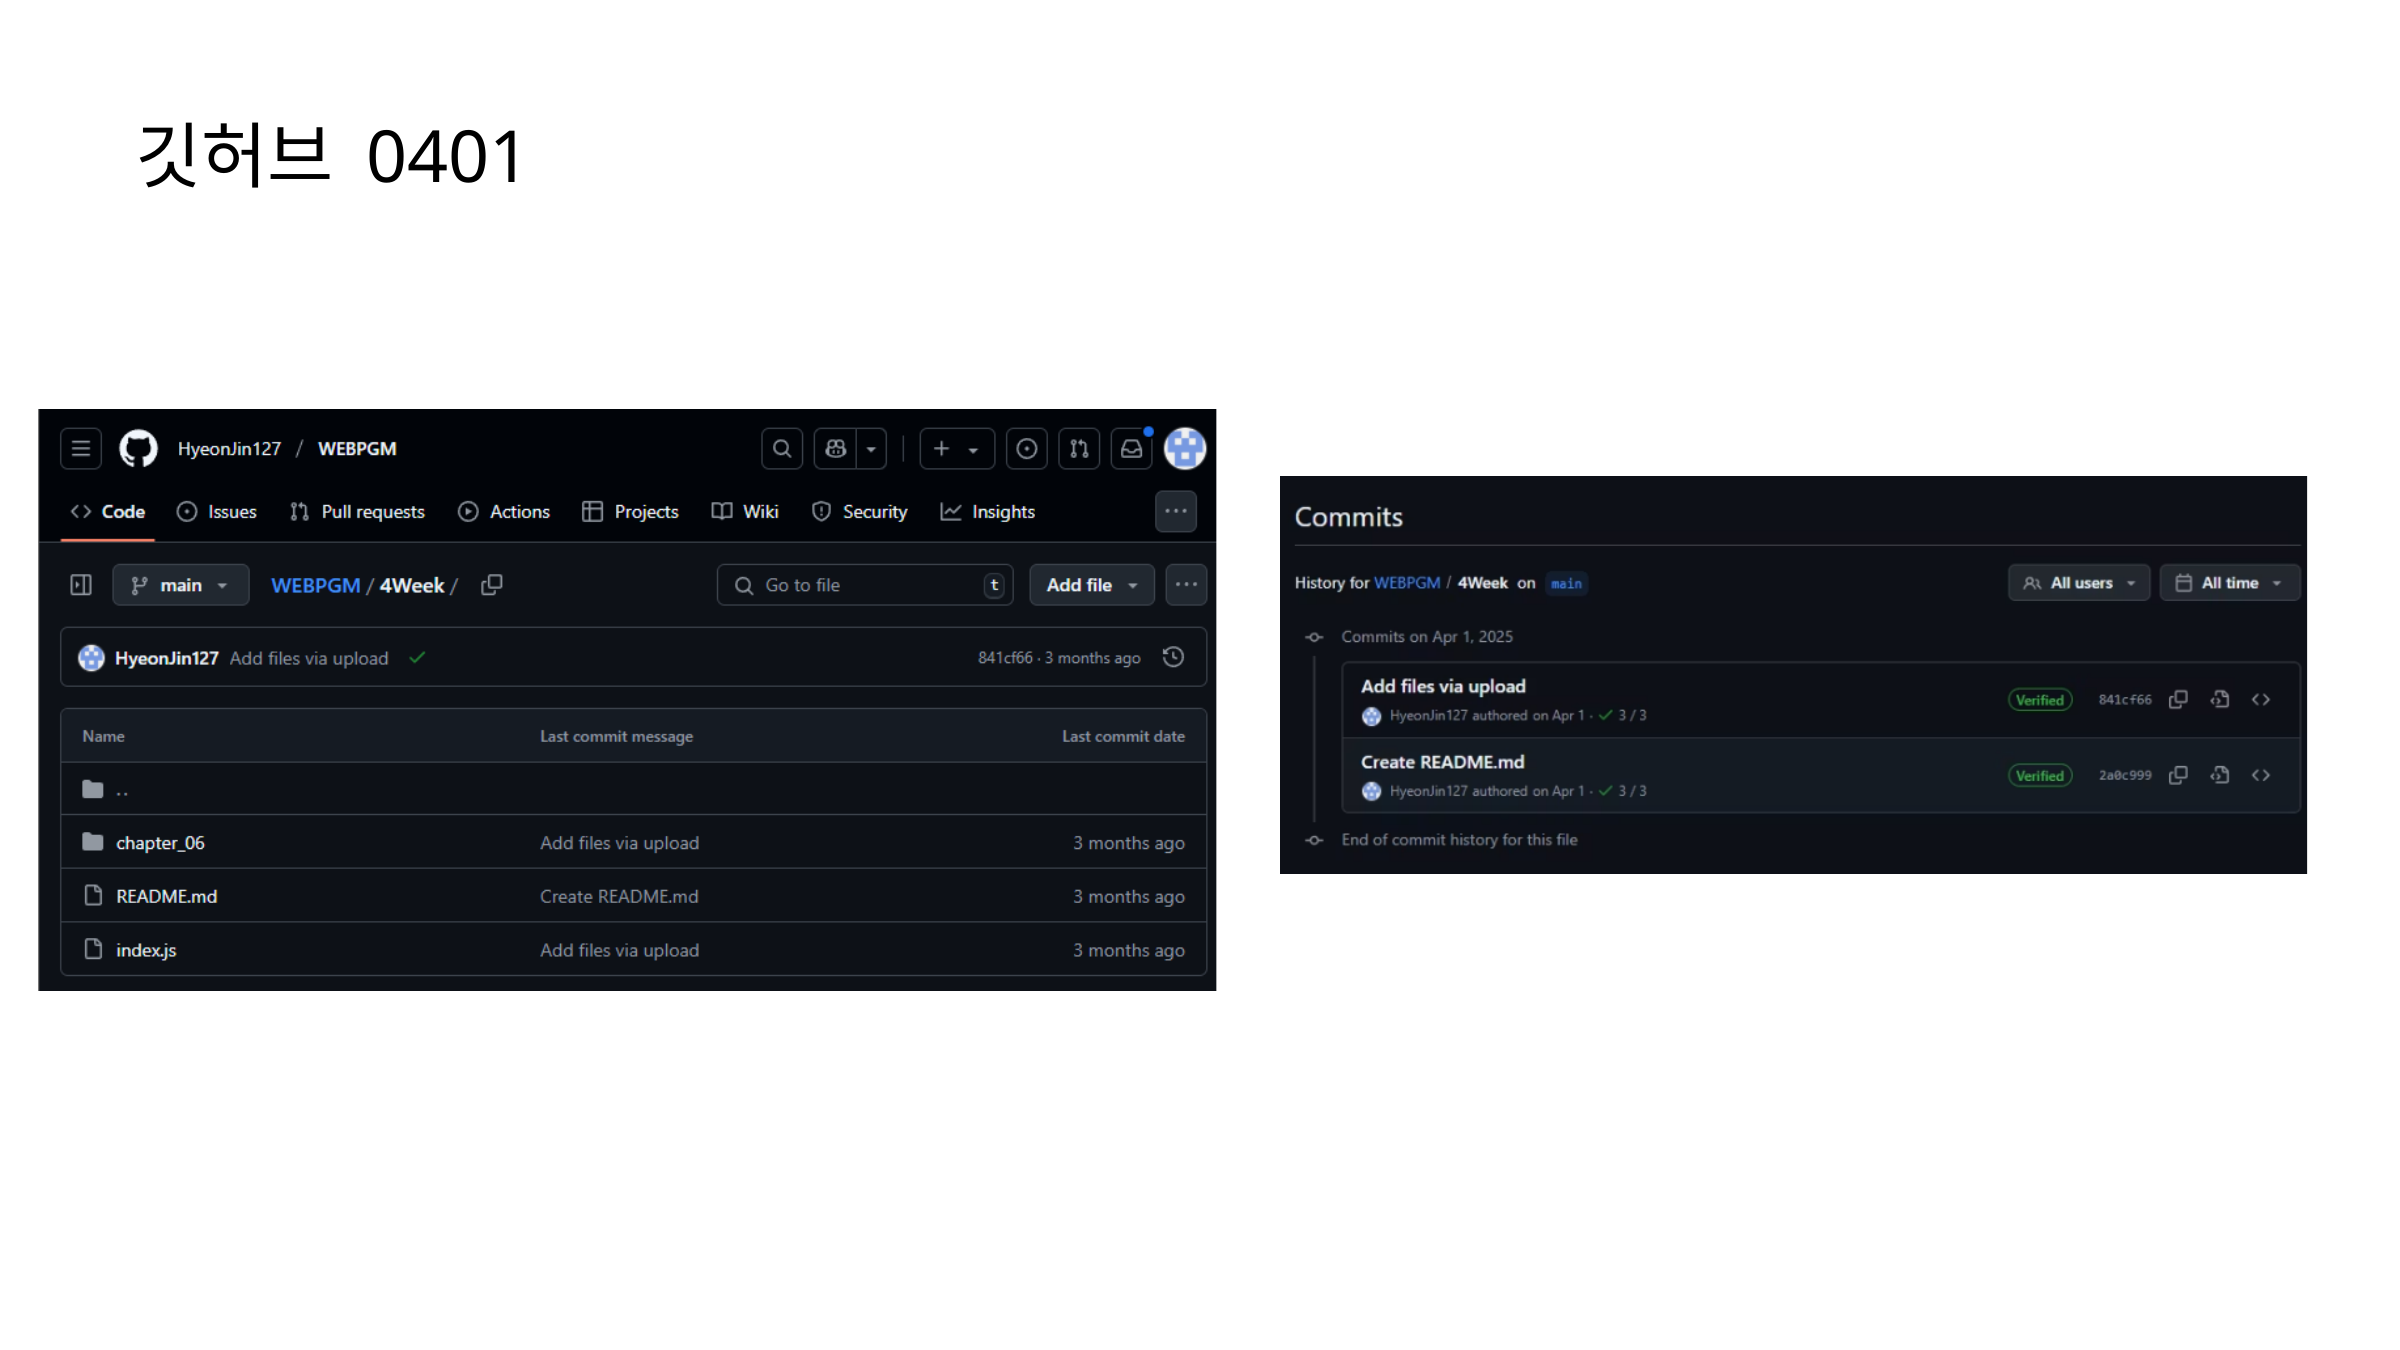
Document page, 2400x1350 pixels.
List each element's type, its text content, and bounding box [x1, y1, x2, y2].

text_box 깃허브 0401 [135, 106, 863, 198]
picture [1280, 476, 2308, 874]
picture [37, 409, 1217, 991]
